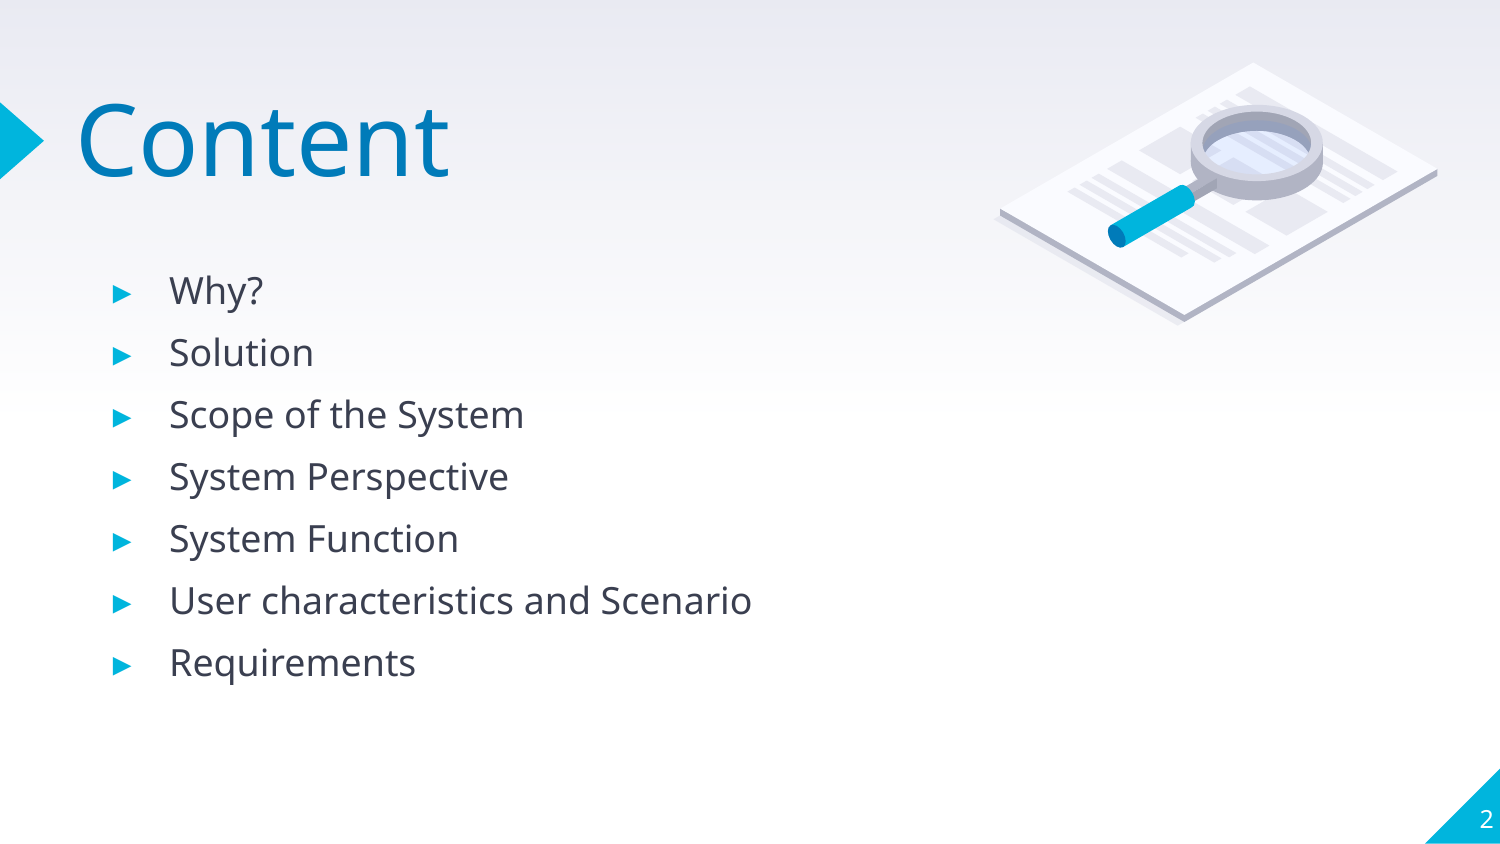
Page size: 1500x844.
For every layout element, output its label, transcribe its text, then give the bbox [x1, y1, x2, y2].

title Content [75, 99, 988, 277]
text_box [993, 62, 1438, 326]
slide_number 2 [1418, 760, 1494, 838]
list Why? Solution Scope of the System System Perspective System Function User characteristics and Scenario Requirements [94, 262, 840, 703]
